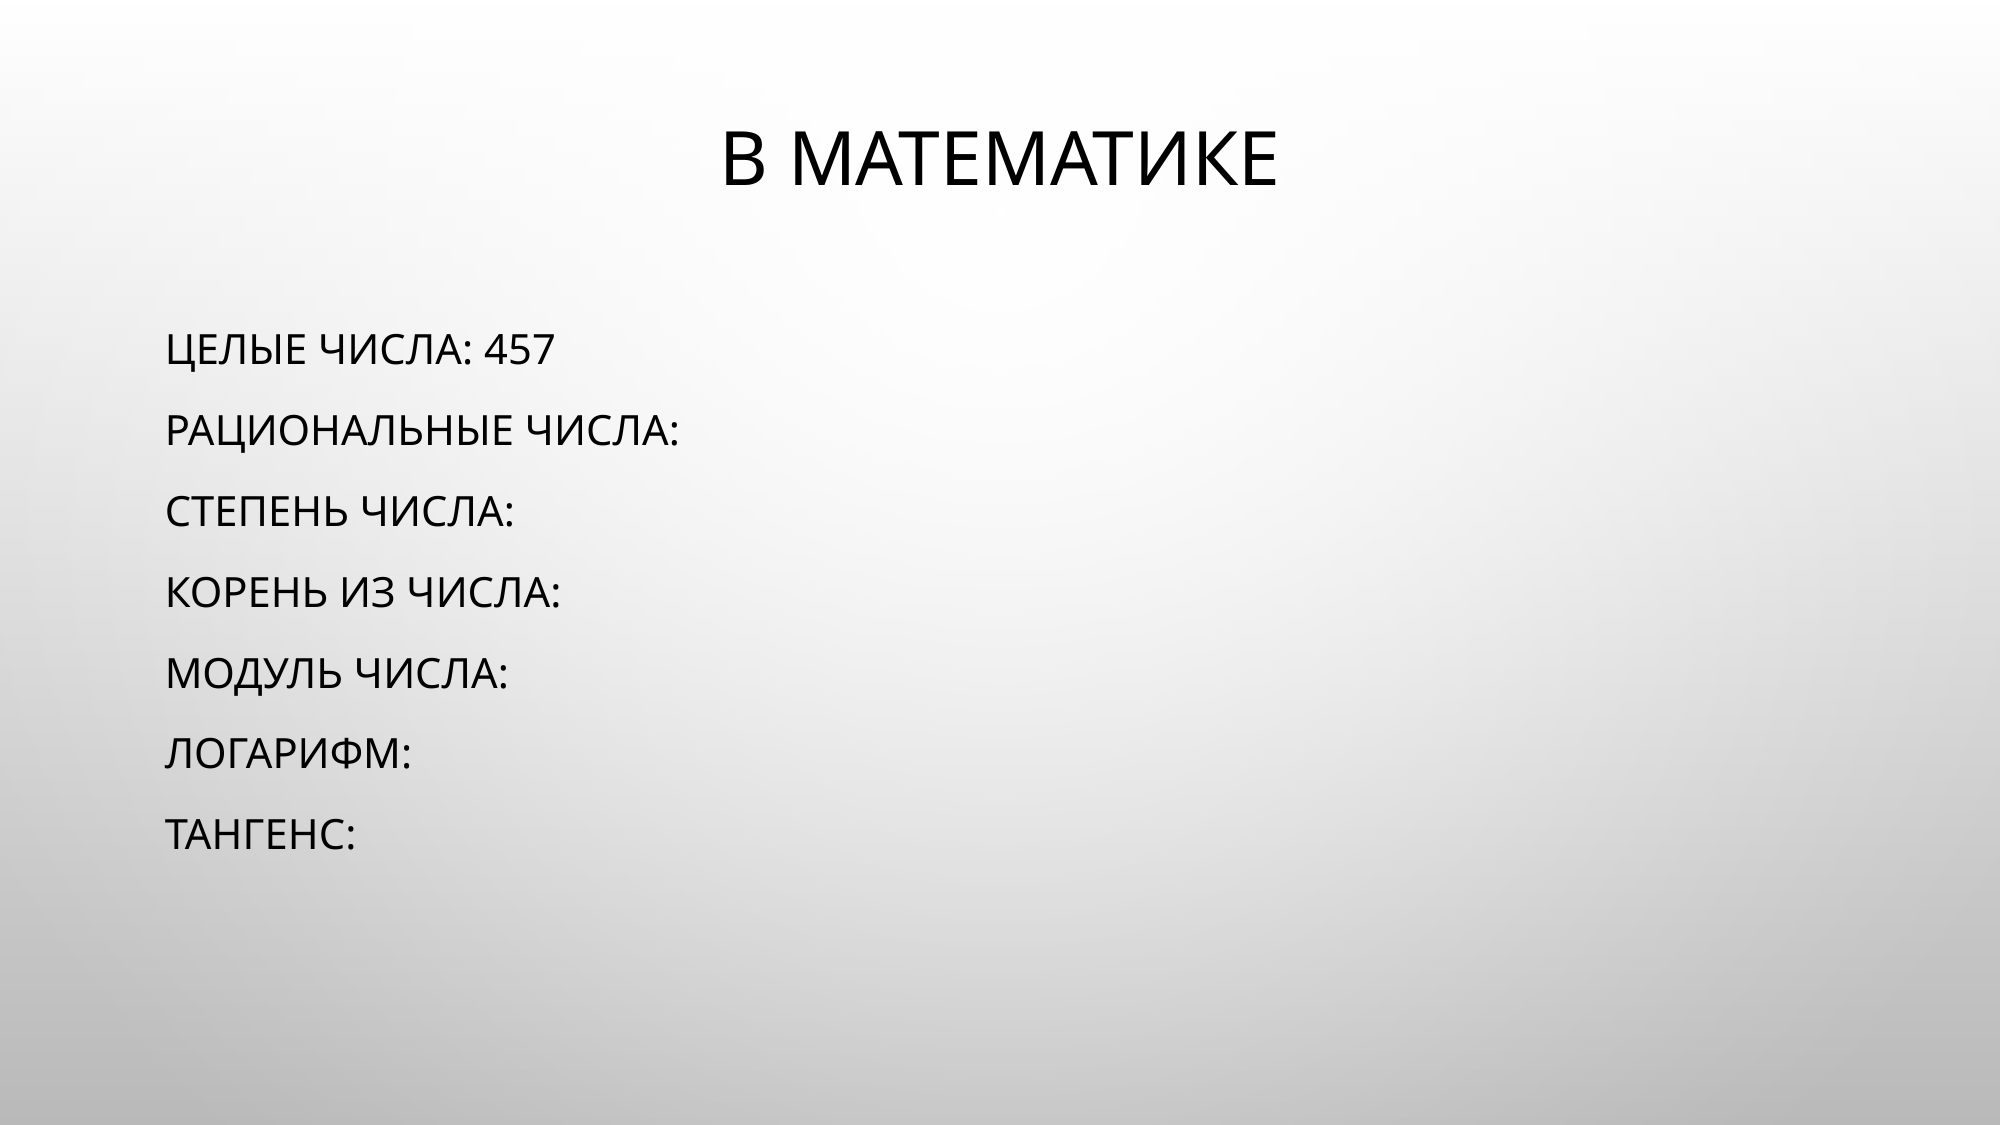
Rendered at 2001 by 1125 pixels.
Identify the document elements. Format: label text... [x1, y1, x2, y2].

picture [0, 0, 2000, 1125]
title В математике [149, 101, 1851, 222]
